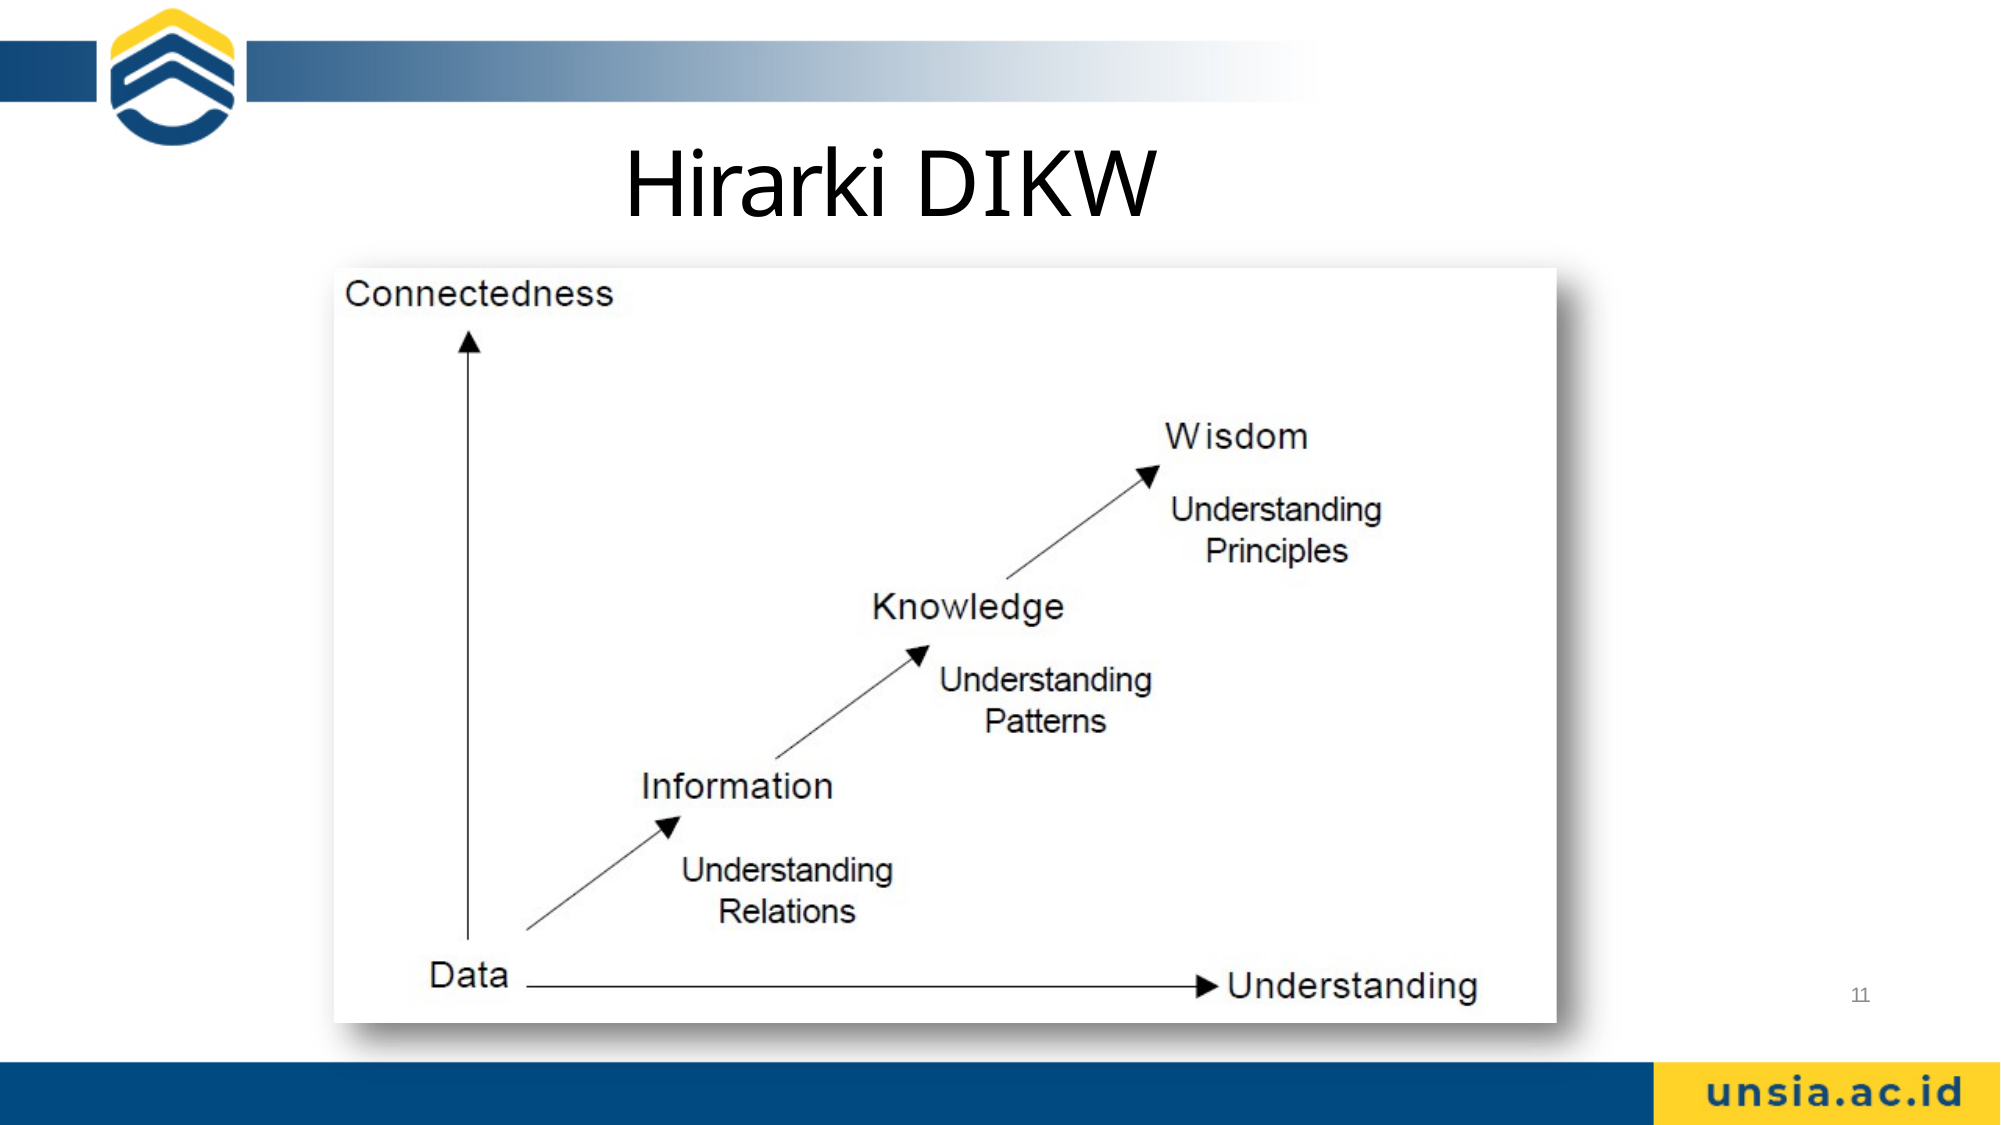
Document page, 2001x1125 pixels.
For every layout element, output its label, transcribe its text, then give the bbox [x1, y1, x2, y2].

slide_number 11 [1844, 669, 1879, 1125]
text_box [299, 235, 1626, 1090]
title Hirarki DIKW [620, 84, 1246, 235]
picture [0, 0, 2001, 1125]
